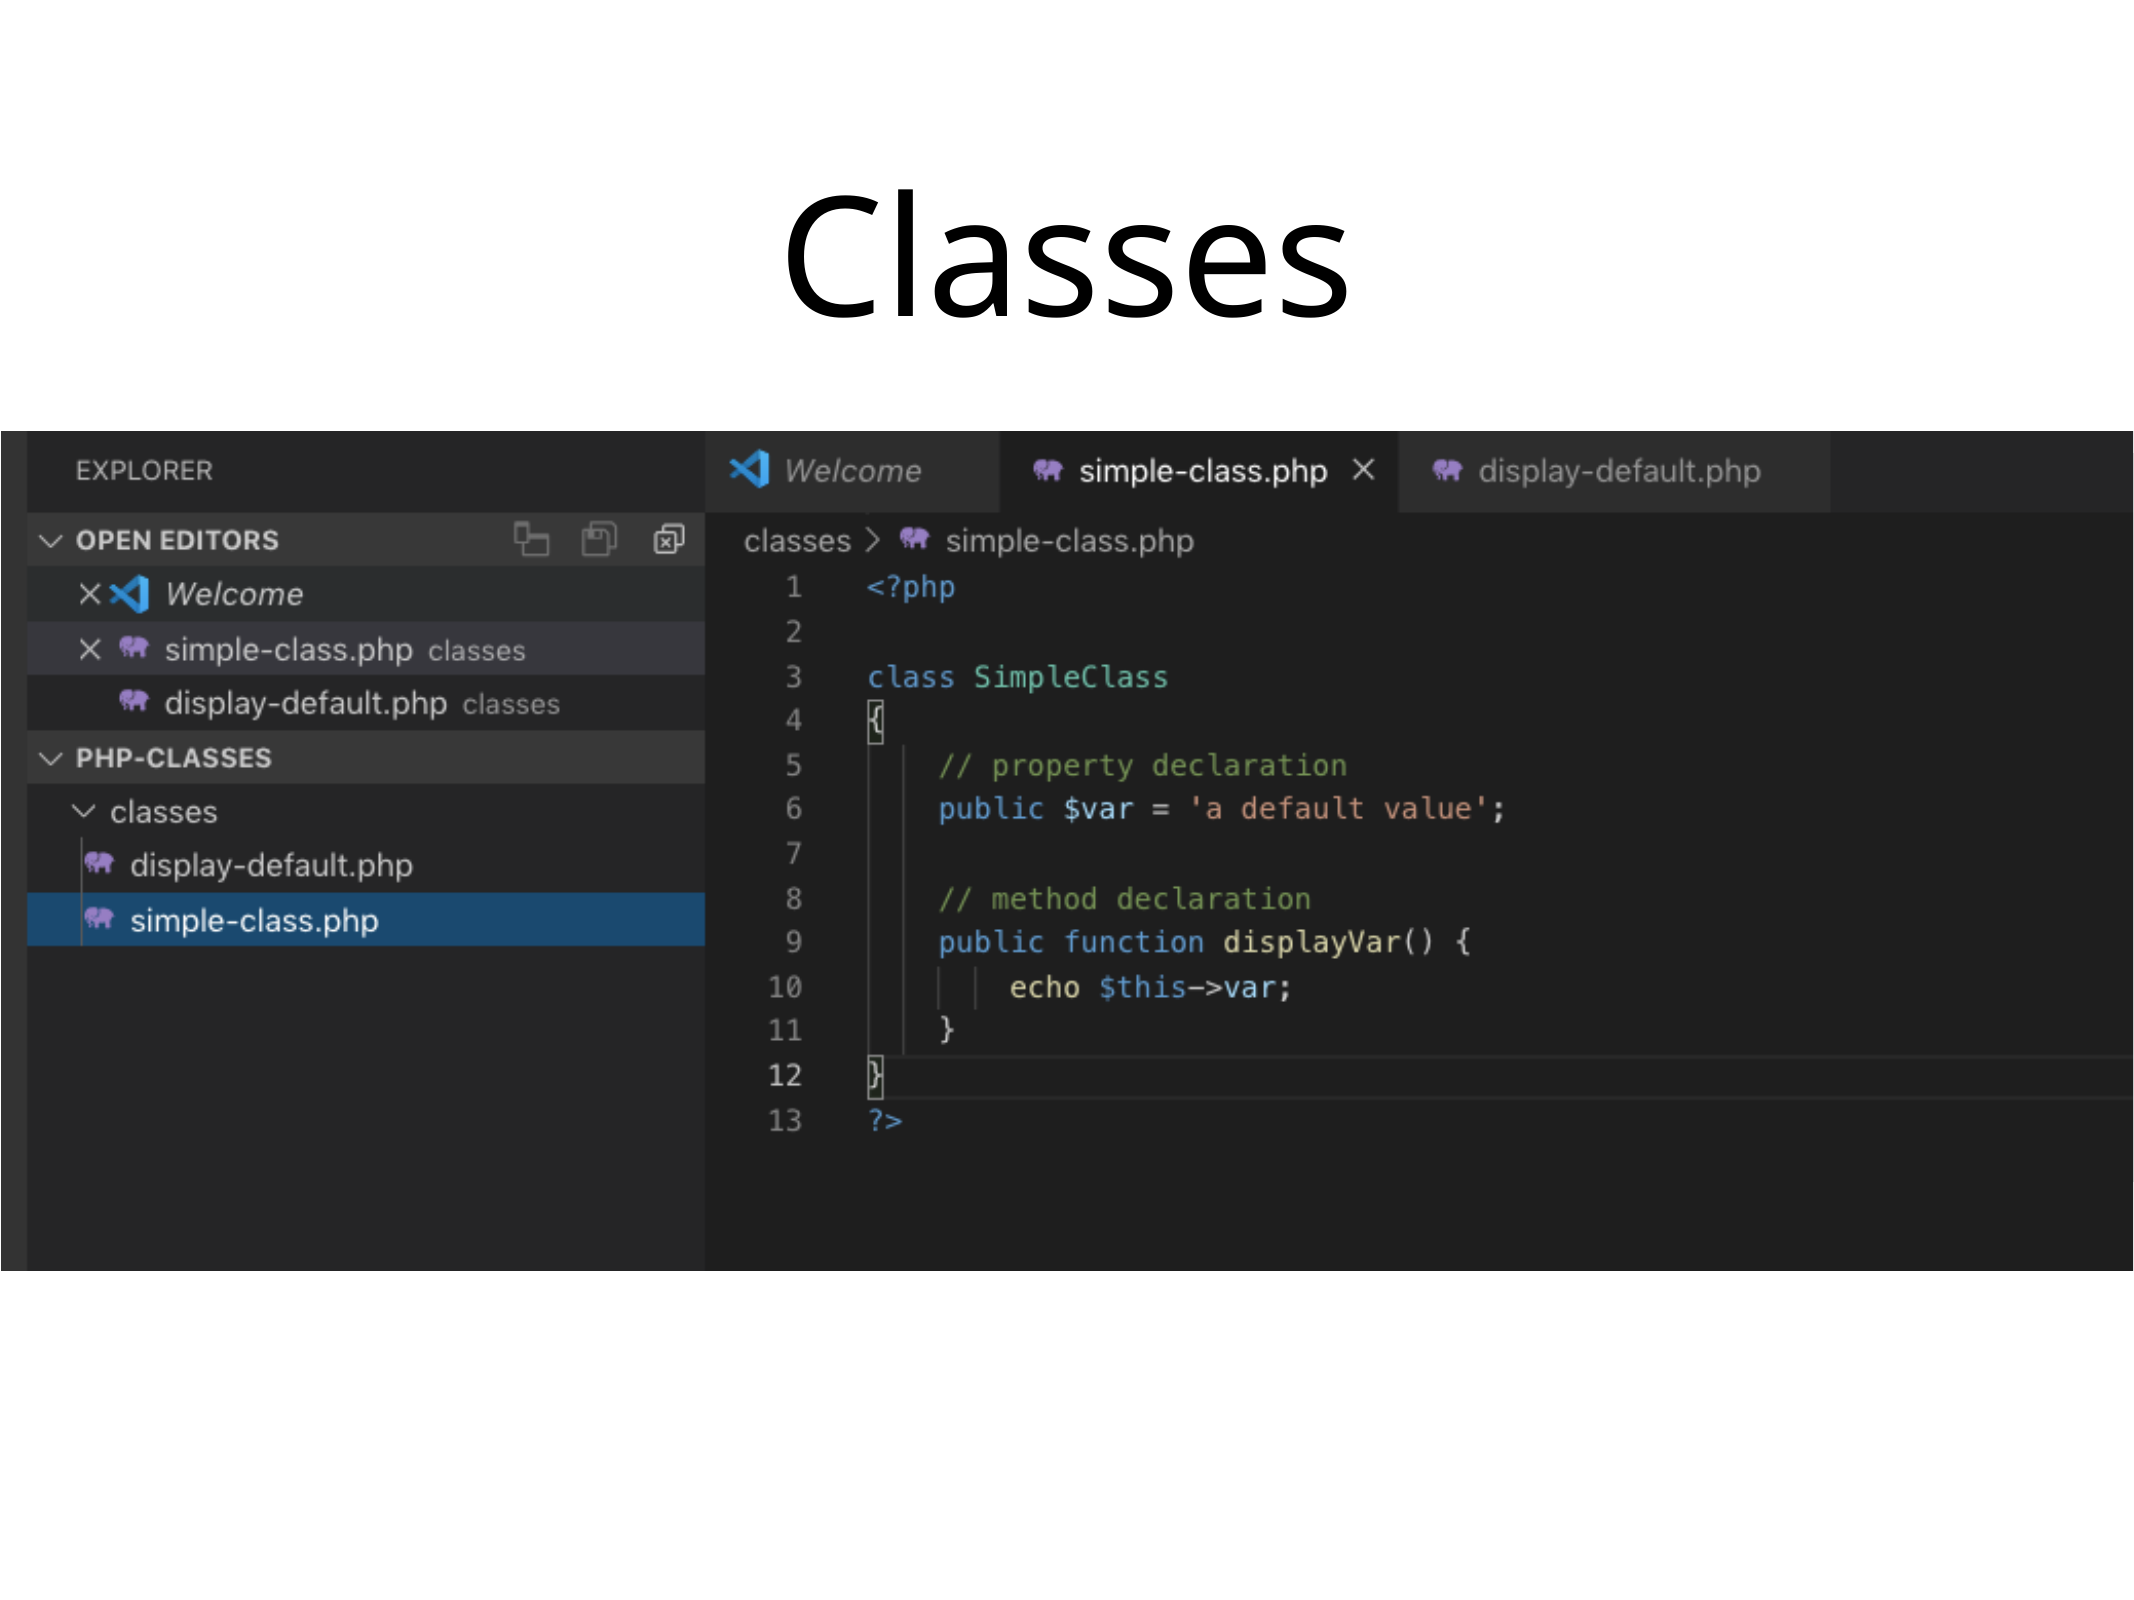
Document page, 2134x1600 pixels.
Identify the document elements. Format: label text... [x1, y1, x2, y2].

picture [1, 430, 2134, 1272]
title Classes [155, 72, 1978, 424]
